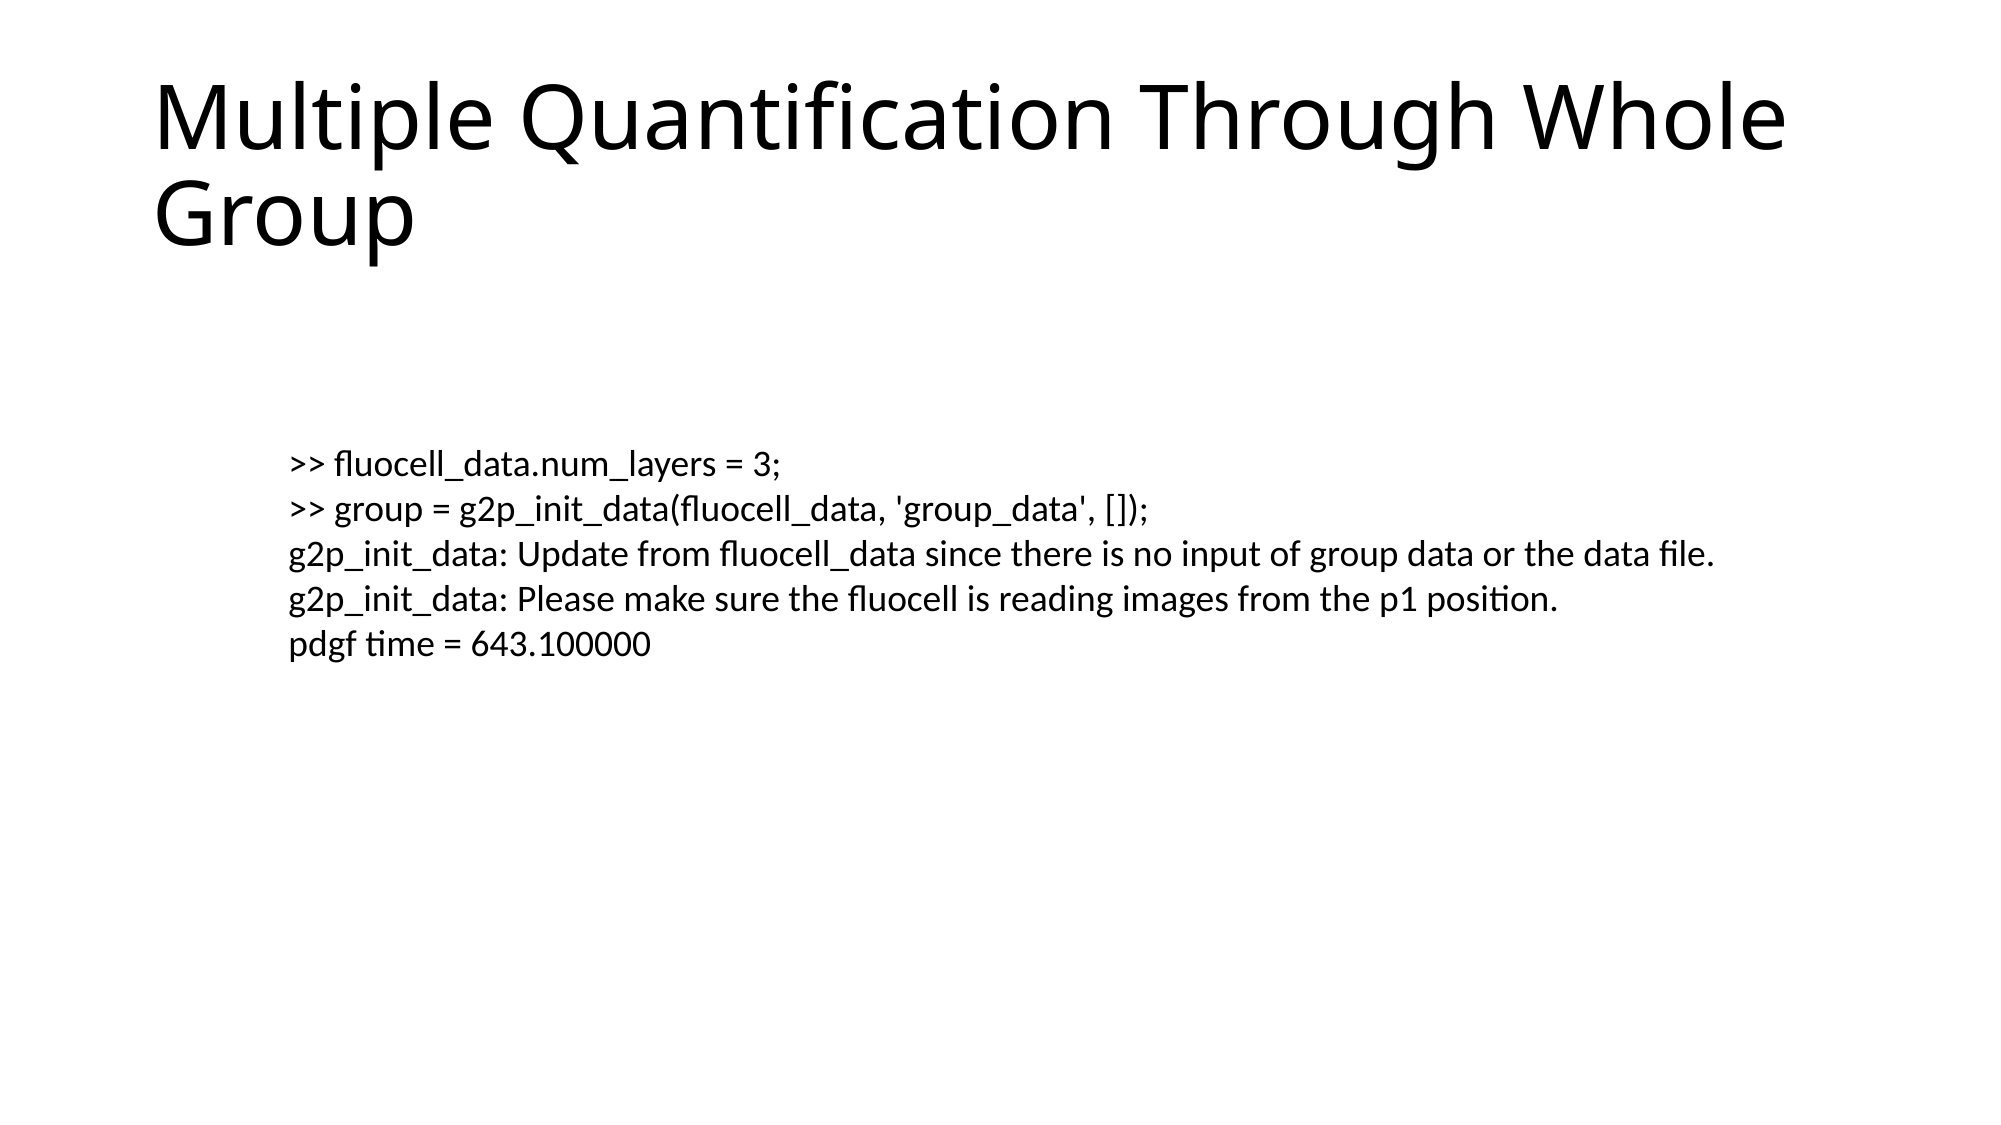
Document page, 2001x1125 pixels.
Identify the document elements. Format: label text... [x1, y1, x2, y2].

title Multiple Quantification Through Whole Group [137, 59, 1863, 278]
text_box >> fluocell_data.num_layers = 3; >> group = g2p_init_data(fluocell_data, 'group_data', []); g2p_init_data: Update from fluocell_data since there is no input of group data or the data file. g2p_init_data: Please make sure the fluocell is reading images from the p1 position. pdgf time = 643.100000 [273, 431, 1782, 672]
